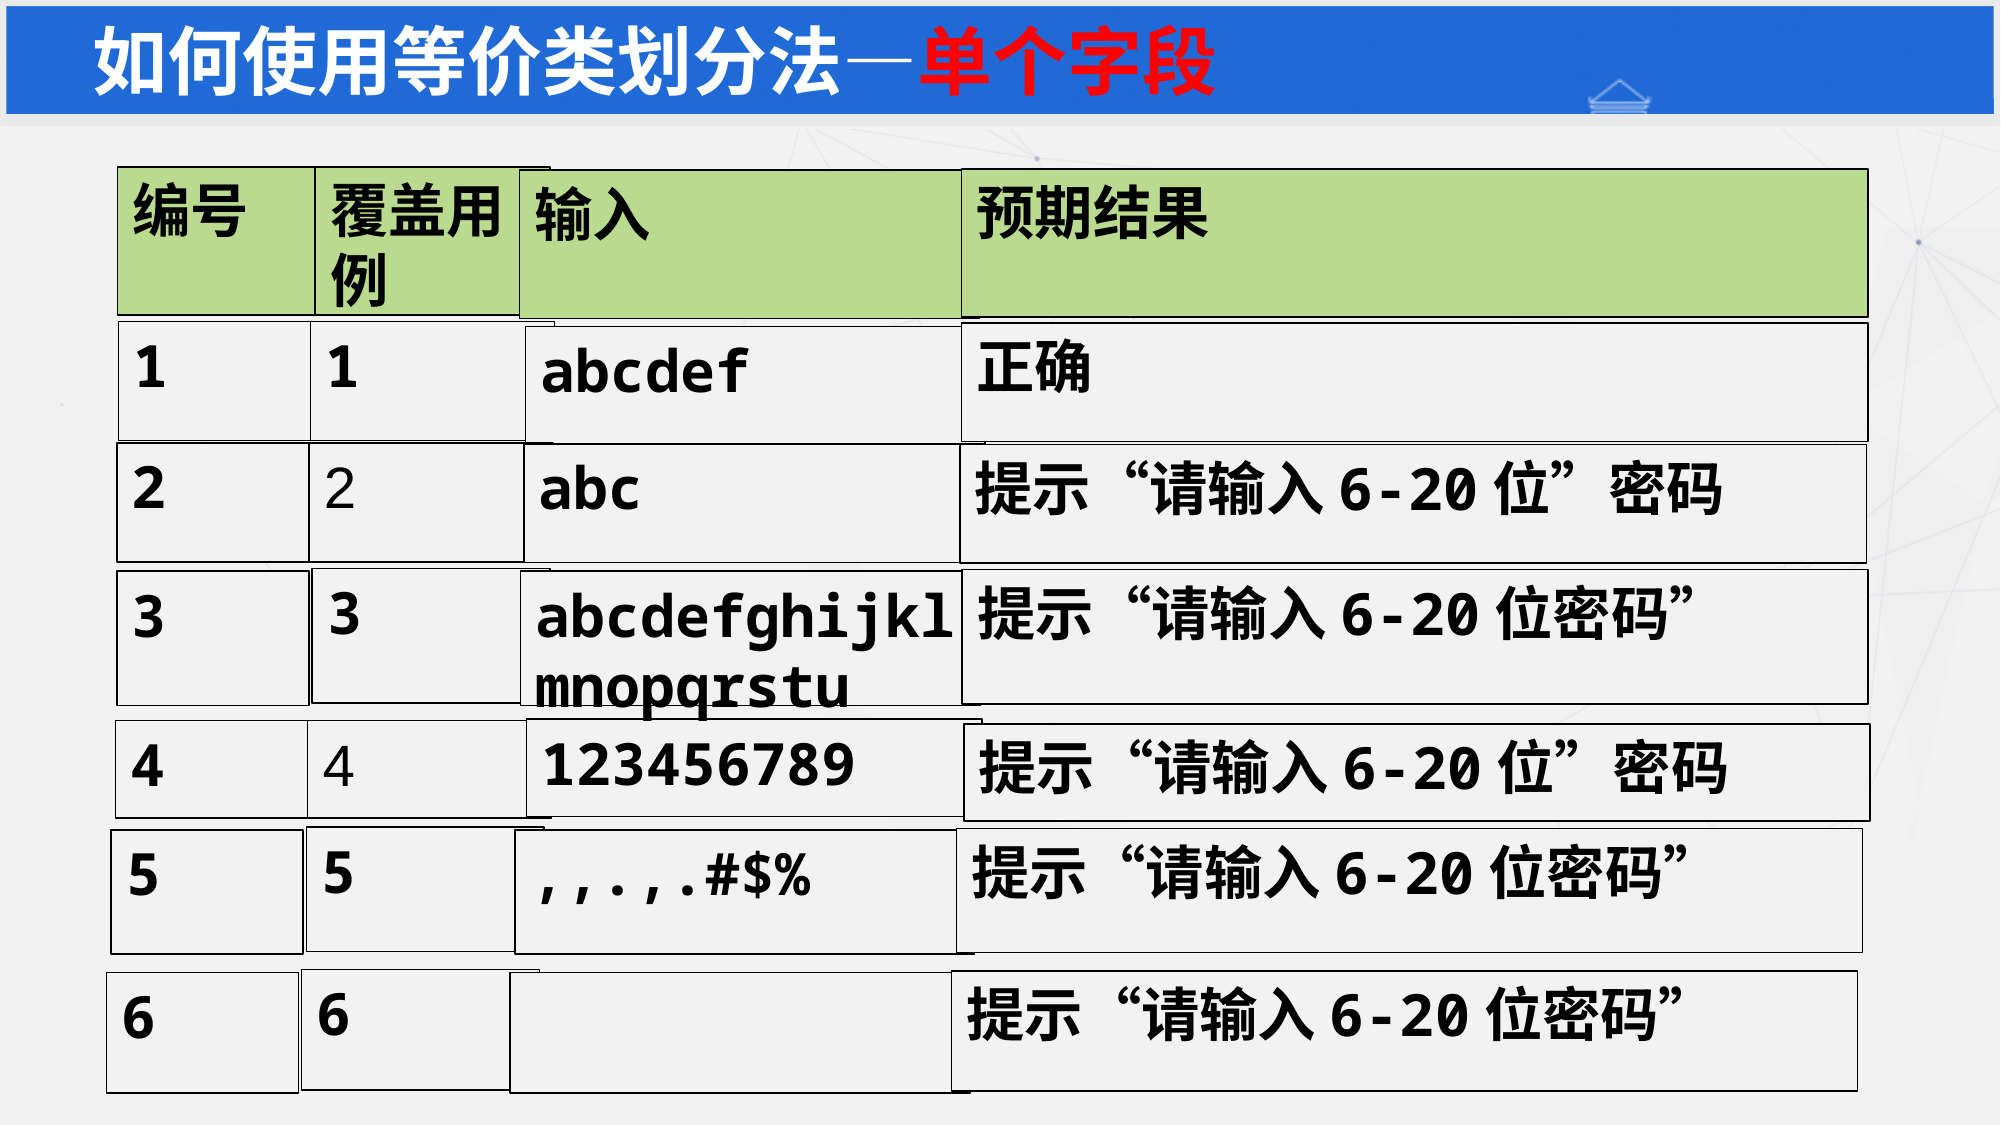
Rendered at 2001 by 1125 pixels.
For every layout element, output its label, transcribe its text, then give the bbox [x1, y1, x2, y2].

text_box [111, 827, 1863, 955]
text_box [118, 321, 1869, 446]
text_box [106, 969, 1858, 1093]
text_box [115, 719, 1870, 822]
title 如何使用等价类划分法—单个字段 [92, 24, 1295, 92]
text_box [116, 568, 1869, 706]
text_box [116, 443, 1867, 564]
picture [7, 7, 1993, 114]
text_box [117, 167, 1869, 319]
picture [0, 129, 2000, 840]
